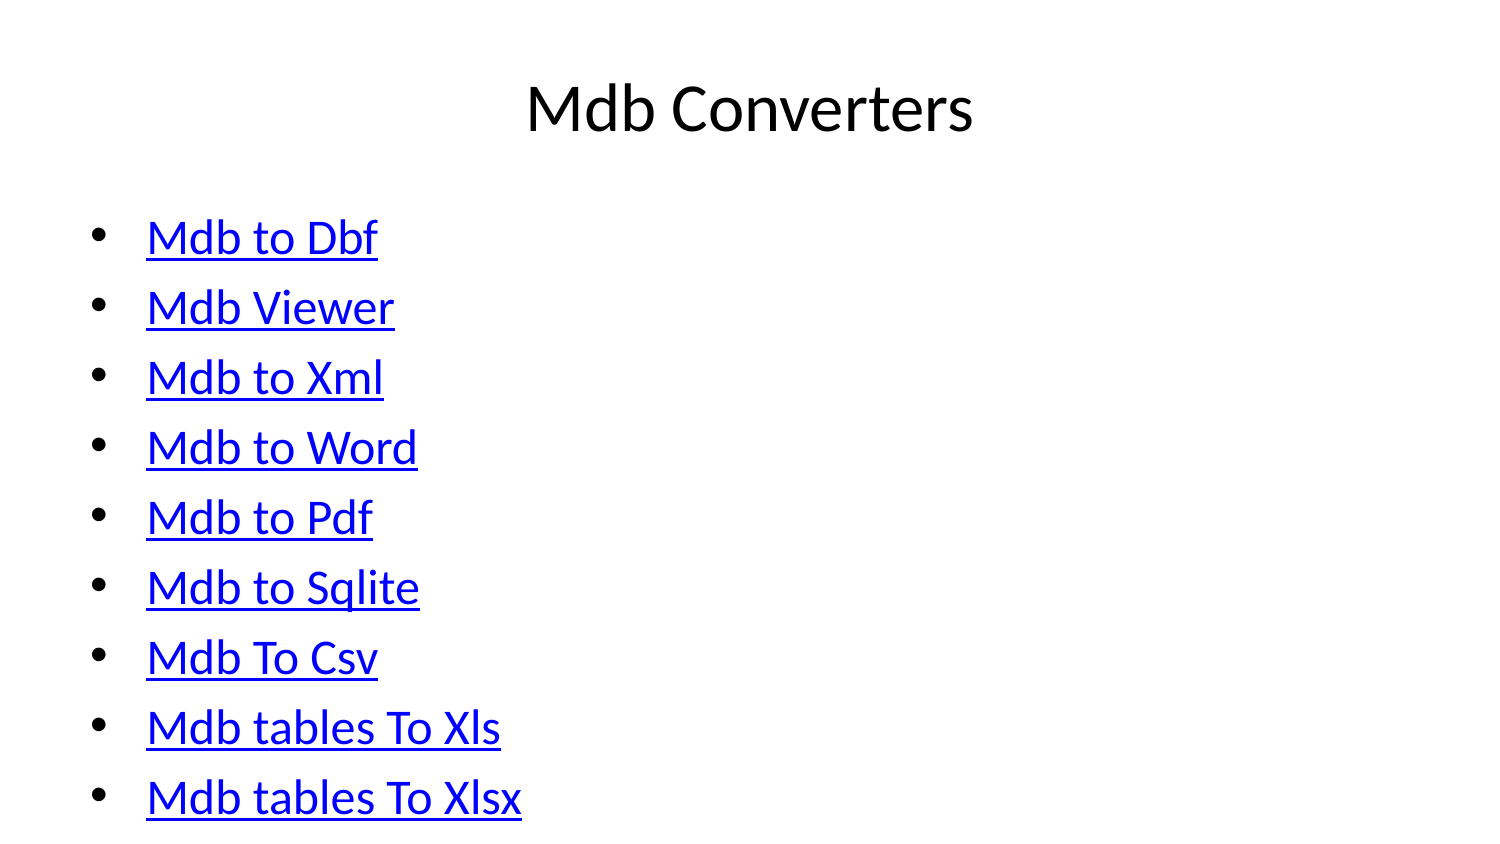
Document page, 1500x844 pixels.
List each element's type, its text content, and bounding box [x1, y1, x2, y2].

title Mdb Converters [75, 33, 1425, 175]
list Mdb to Dbf Mdb Viewer Mdb to Xml Mdb to Word Mdb to Pdf Mdb to Sqlite Mdb To Csv Mdb tables To Xls Mdb tables To Xlsx Mdb To Text [75, 196, 1425, 754]
